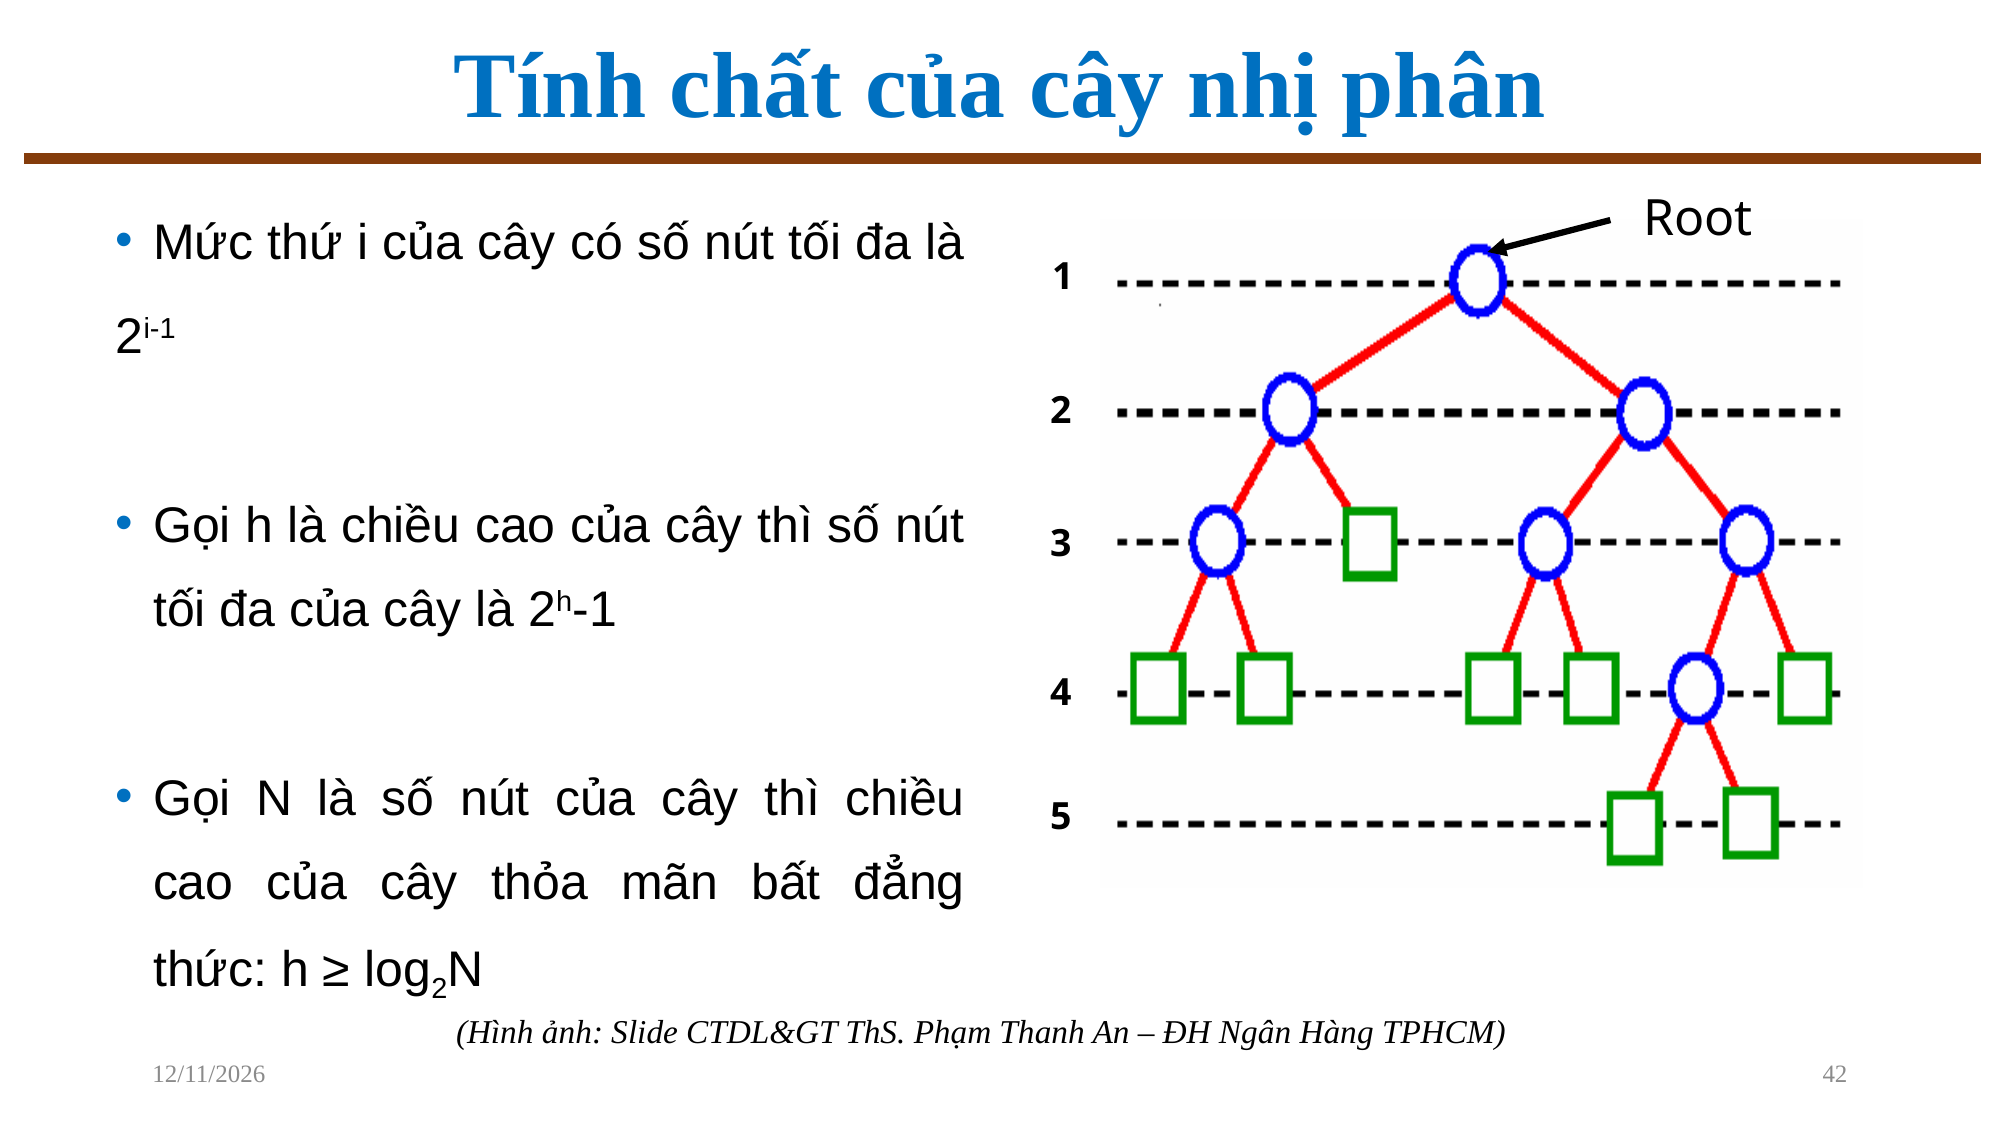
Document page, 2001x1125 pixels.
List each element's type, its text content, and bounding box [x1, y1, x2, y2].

text_box (Hình ảnh: Slide CTDL&GT ThS. Phạm Thanh An – ĐH Ngân Hàng TPHCM) [100, 986, 1863, 1063]
text_box 3 [1035, 511, 1098, 572]
title Tính chất của cây nhị phân [137, 25, 1863, 148]
picture [1099, 219, 1863, 892]
text_box 2 [1035, 378, 1098, 439]
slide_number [137, 1063, 588, 1103]
text_box 5 [1035, 784, 1098, 845]
text_box 1 [1037, 244, 1099, 305]
text_box Root [1610, 177, 1786, 220]
slide_number 42 [1412, 1063, 1863, 1103]
text_box 4 [1035, 660, 1098, 720]
list Mức thứ i của cây có số nút tối đa là 2i-1 Gọi h là chiều cao của cây thì số nút tối đa của cây là 2h-1 Gọi N là số nút của cây thì chiều cao của cây thỏa mãn bất đẳng thức: h ≥ log2N [100, 177, 981, 986]
